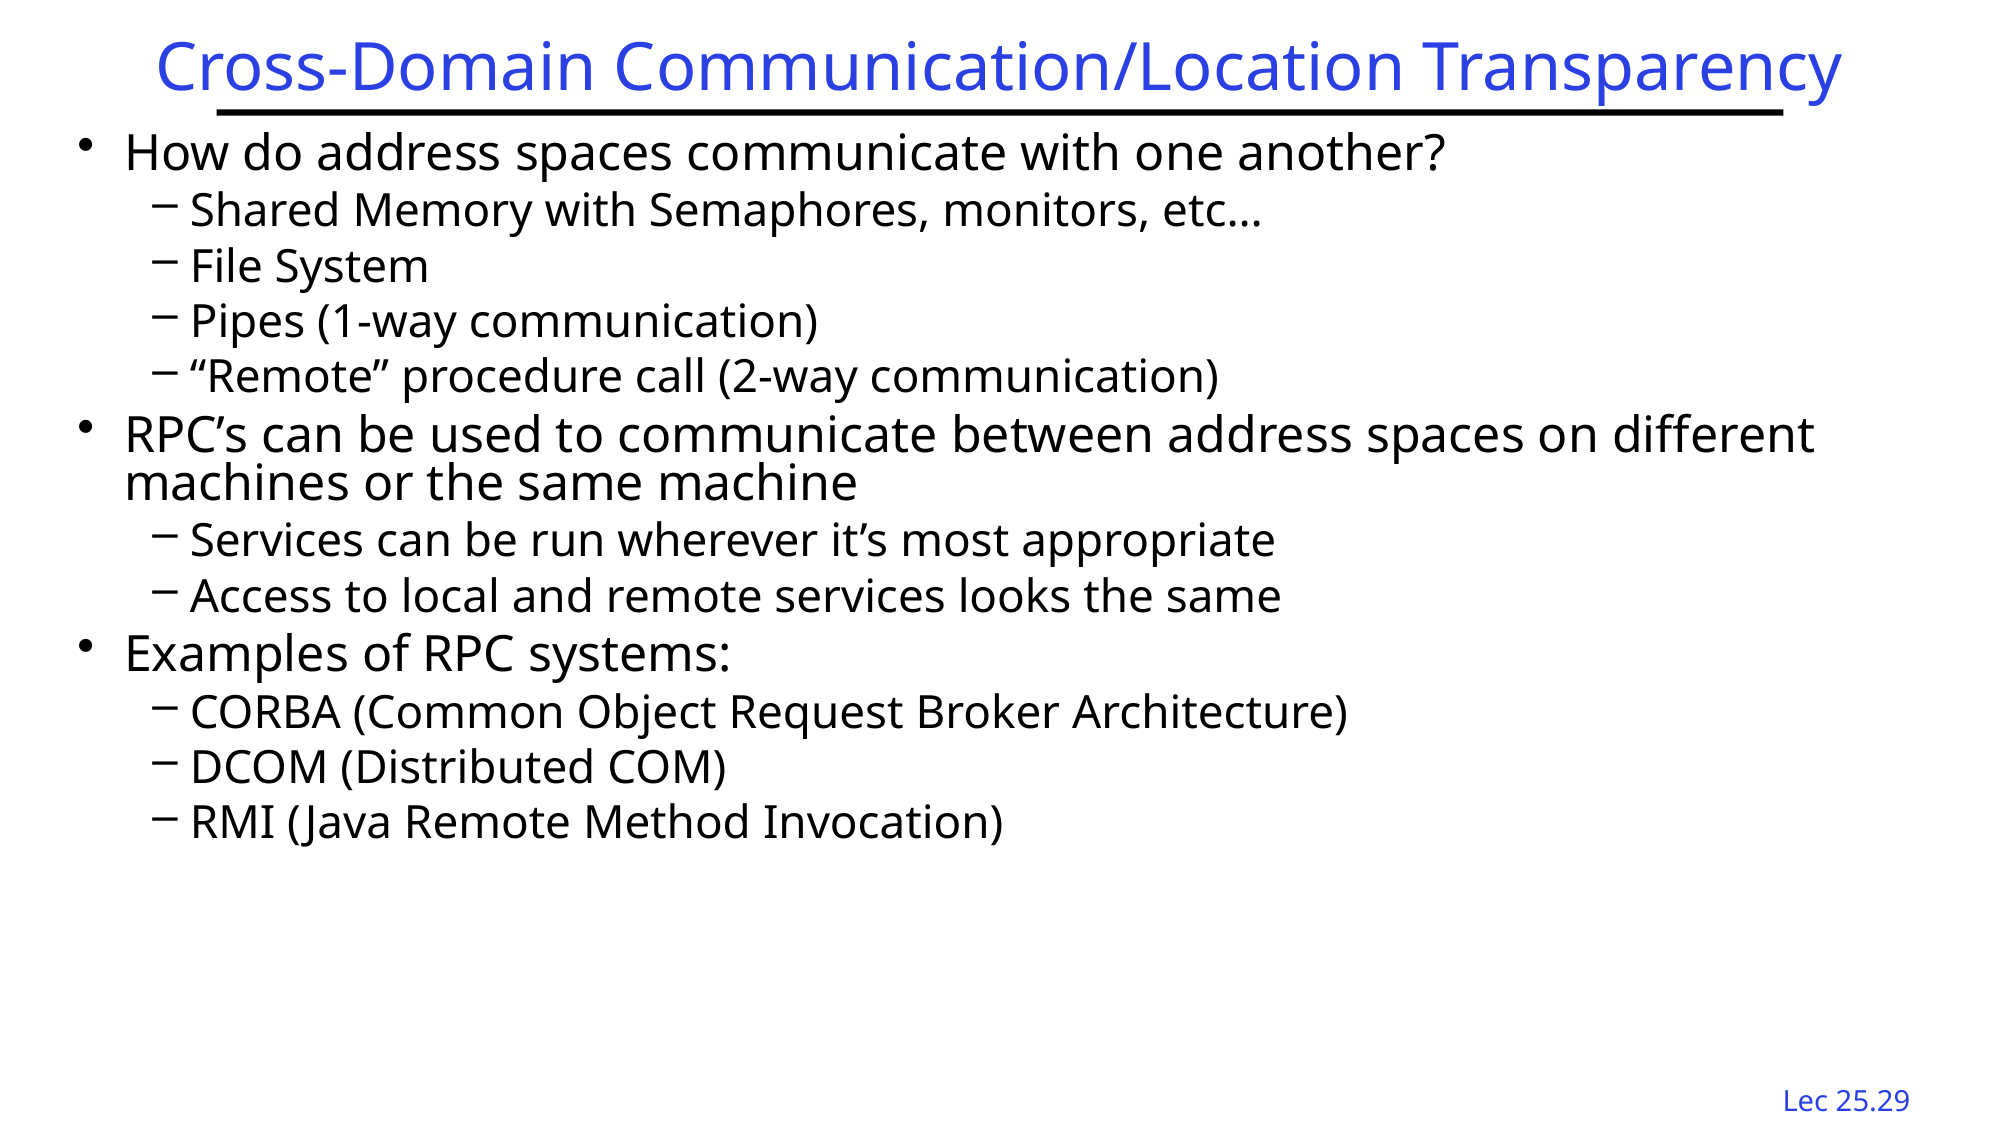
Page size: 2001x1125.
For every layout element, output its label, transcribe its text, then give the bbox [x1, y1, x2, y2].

list How do address spaces communicate with one another? Shared Memory with Semaphores, monitors, etc… File System Pipes (1-way communication) “Remote” procedure call (2-way communication) RPC’s can be used to communicate between address spaces on different machines or the same machine Services can be run wherever it’s most appropriate Access to local and remote services looks the same Examples of RPC systems: CORBA (Common Object Request Broker Architecture) DCOM (Distributed COM) RMI (Java Remote Method Invocation) [62, 125, 1938, 1013]
title Cross-Domain Communication/Location Transparency [24, 24, 1975, 113]
